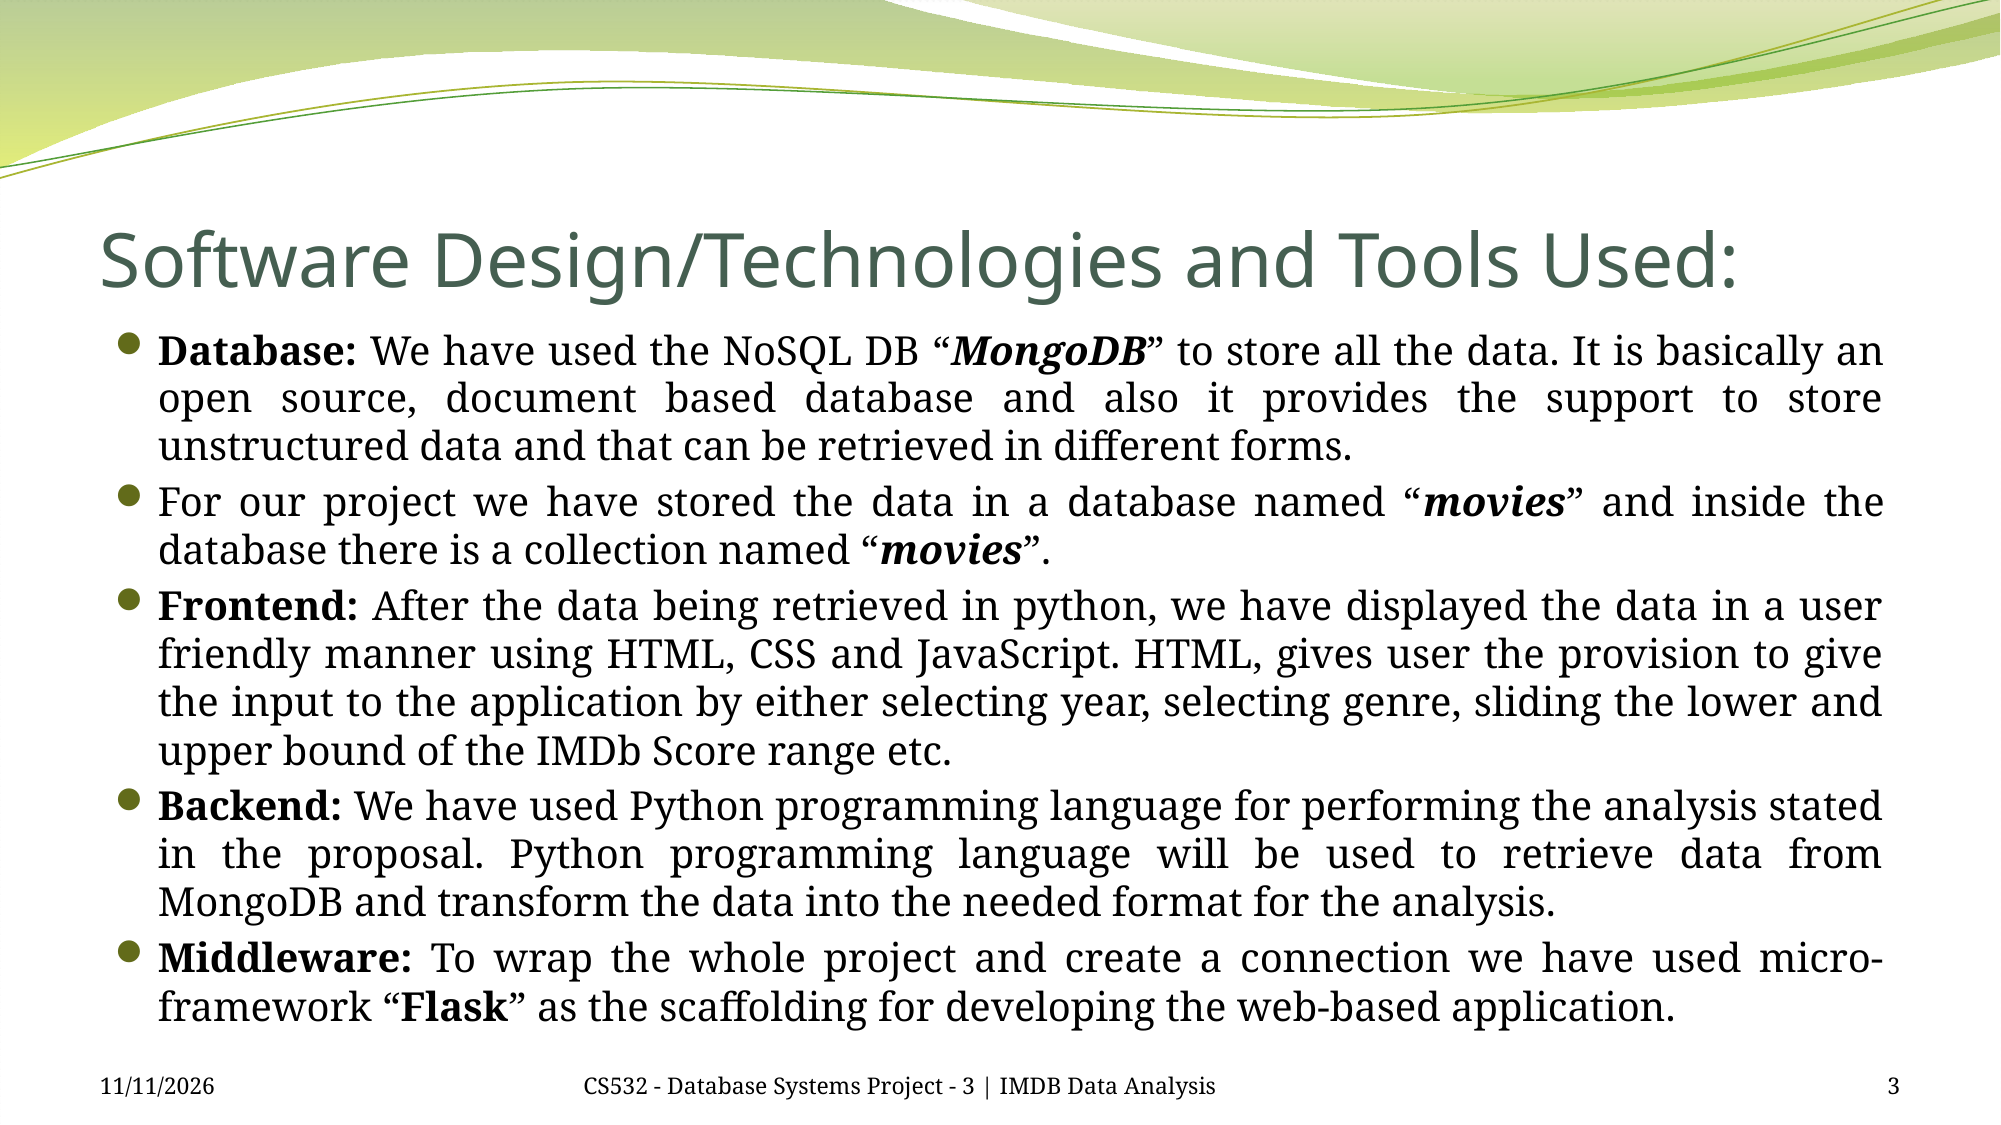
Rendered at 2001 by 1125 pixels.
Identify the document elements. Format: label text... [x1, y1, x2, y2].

list Database: We have used the NoSQL DB “MongoDB” to store all the data. It is basically an open source, document based database and also it provides the support to store unstructured data and that can be retrieved in different forms. For our project we have stored the data in a database named “movies” and inside the database there is a collection named “movies”. Frontend: After the data being retrieved in python, we have displayed the data in a user friendly manner using HTML, CSS and JavaScript. HTML, gives user the provision to give the input to the application by either selecting year, selecting genre, sliding the lower and upper bound of the IMDb Score range etc. Backend: We have used Python programming language for performing the analysis stated in the proposal. Python programming language will be used to retrieve data from MongoDB and transform the data into the needed format for the analysis. Middleware: To wrap the whole project and create a connection we have used micro-framework “Flask” as the scaffolding for developing the web-based application. [99, 317, 1900, 1038]
slide_number 3 [1733, 1042, 1900, 1103]
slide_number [99, 1042, 567, 1103]
title Software Design/Technologies and Tools Used: [99, 115, 1900, 303]
footer CS532 - Database Systems Project - 3 | IMDB Data Analysis [583, 1042, 1317, 1103]
